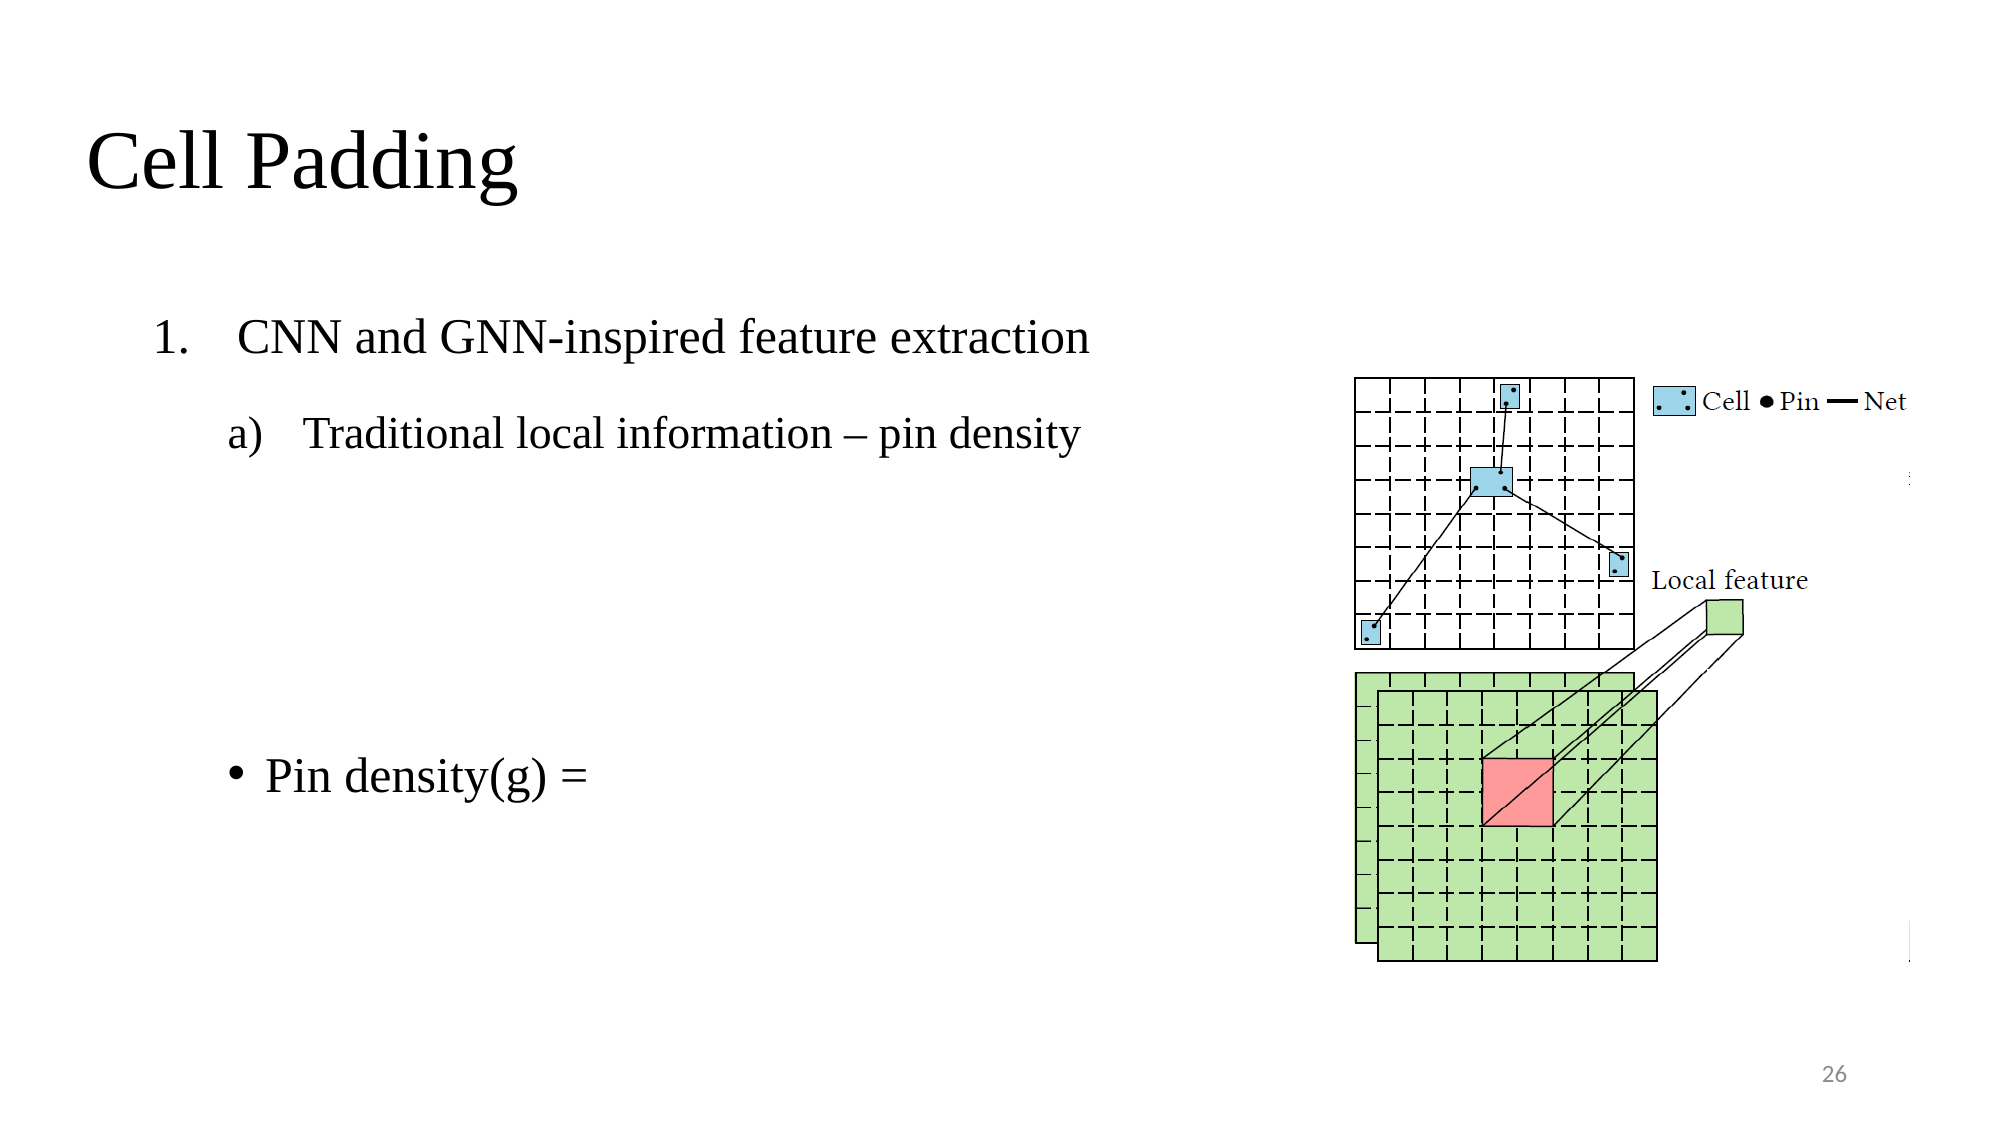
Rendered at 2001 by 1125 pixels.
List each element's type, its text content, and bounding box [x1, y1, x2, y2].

slide_number 25 [1412, 1042, 1863, 1103]
title Cell Padding [71, 52, 2000, 271]
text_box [1336, 338, 1910, 975]
